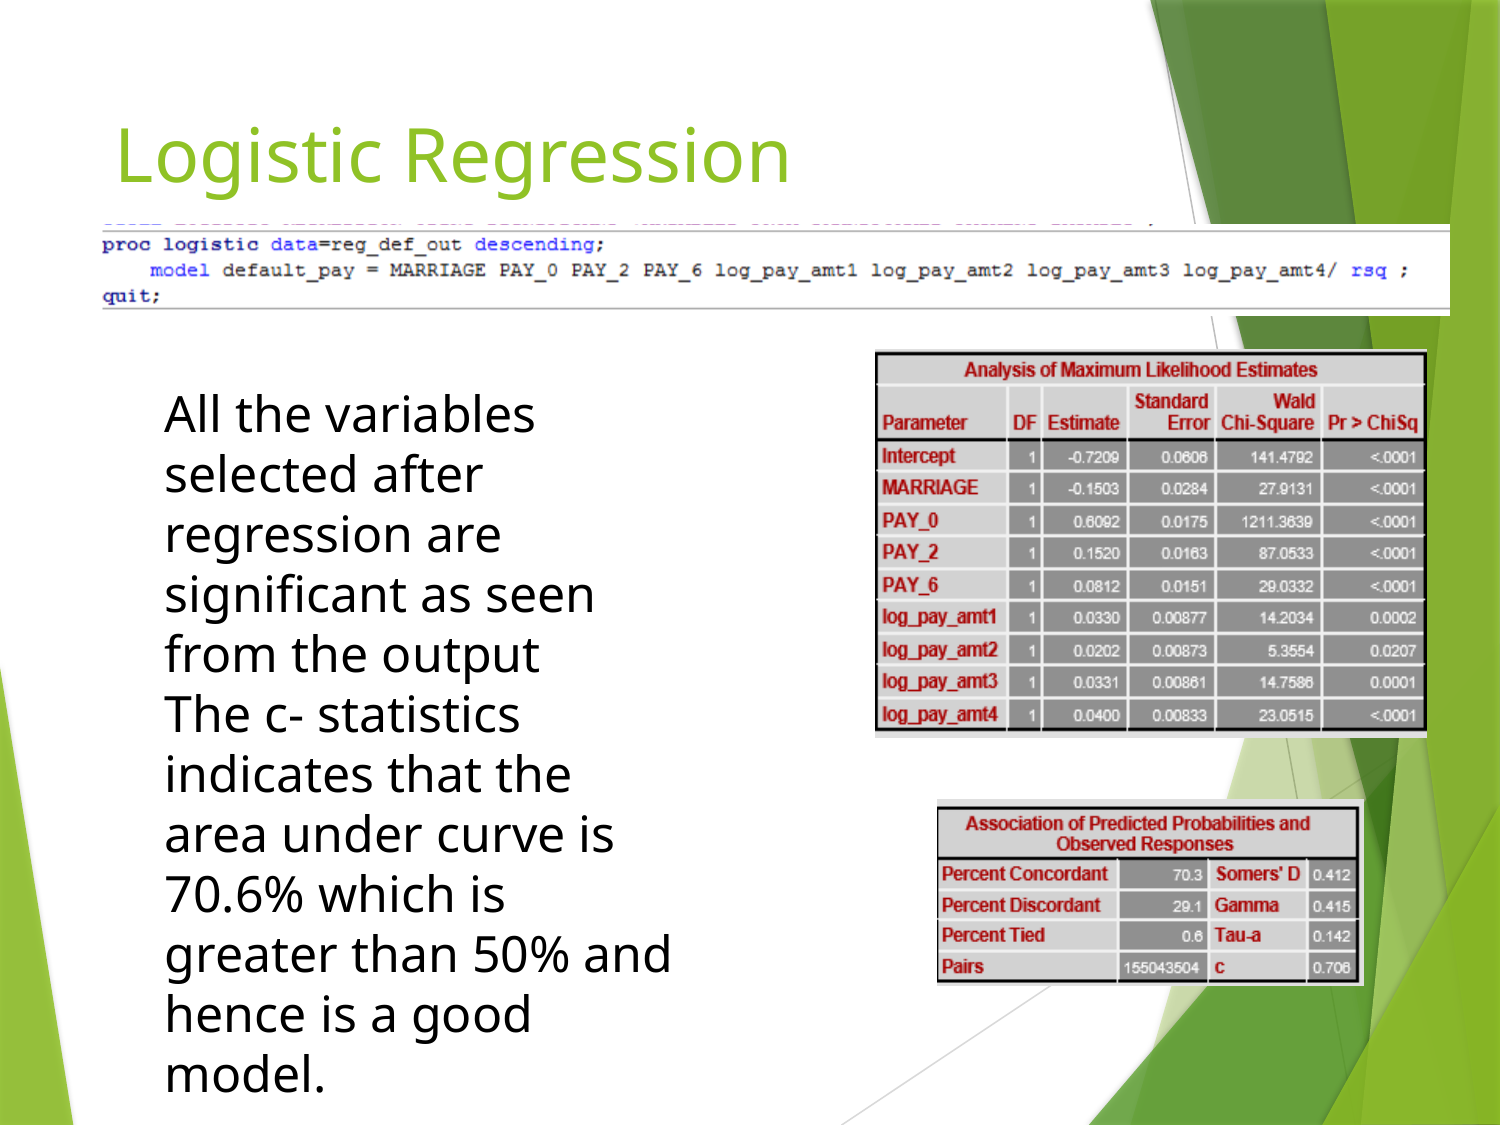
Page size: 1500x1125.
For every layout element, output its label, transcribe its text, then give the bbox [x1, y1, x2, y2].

picture [874, 349, 1428, 738]
title Logistic Regression [99, 99, 1142, 224]
text_box All the variables selected after regression are significant as seen from the output The c- statistics indicates that the area under curve is 70.6% which is greater than 50% and hence is a good model. [150, 374, 700, 1125]
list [99, 224, 1451, 317]
picture [936, 799, 1365, 987]
